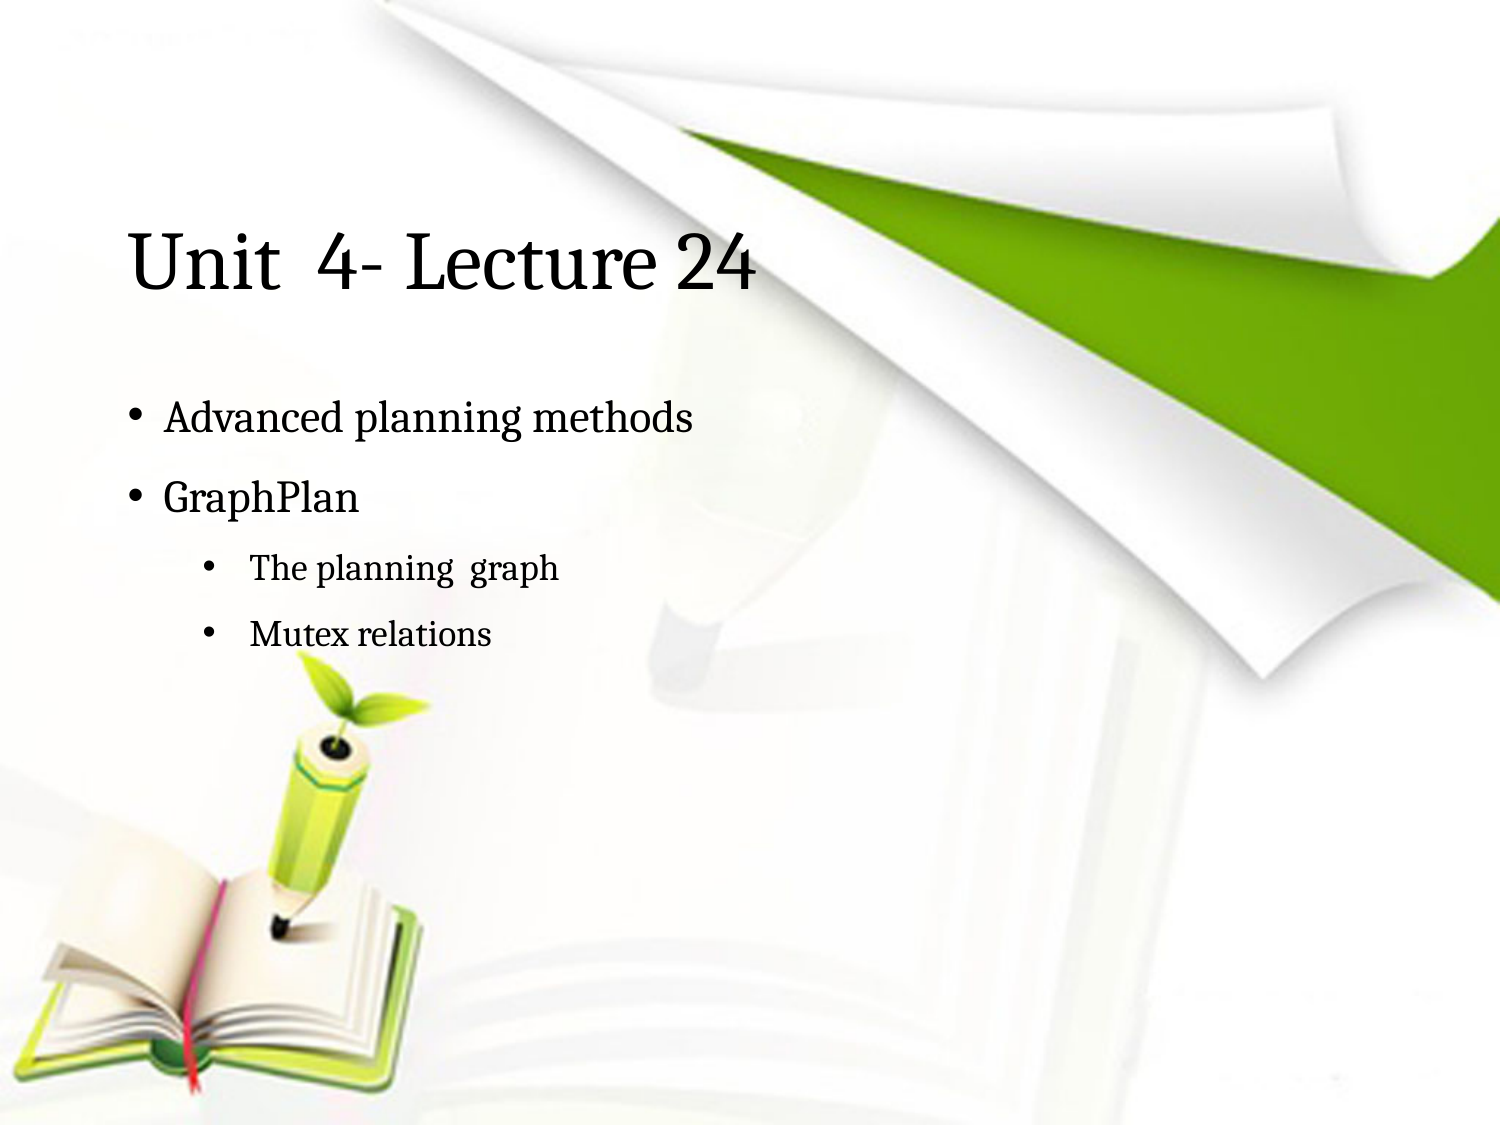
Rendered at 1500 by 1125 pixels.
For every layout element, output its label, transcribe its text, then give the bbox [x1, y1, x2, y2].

subtitle Advanced planning methods GraphPlan The planning graph Mutex relations [112, 362, 1438, 701]
picture [0, 0, 1500, 1125]
title Unit 4- Lecture 24 [112, 149, 1388, 362]
